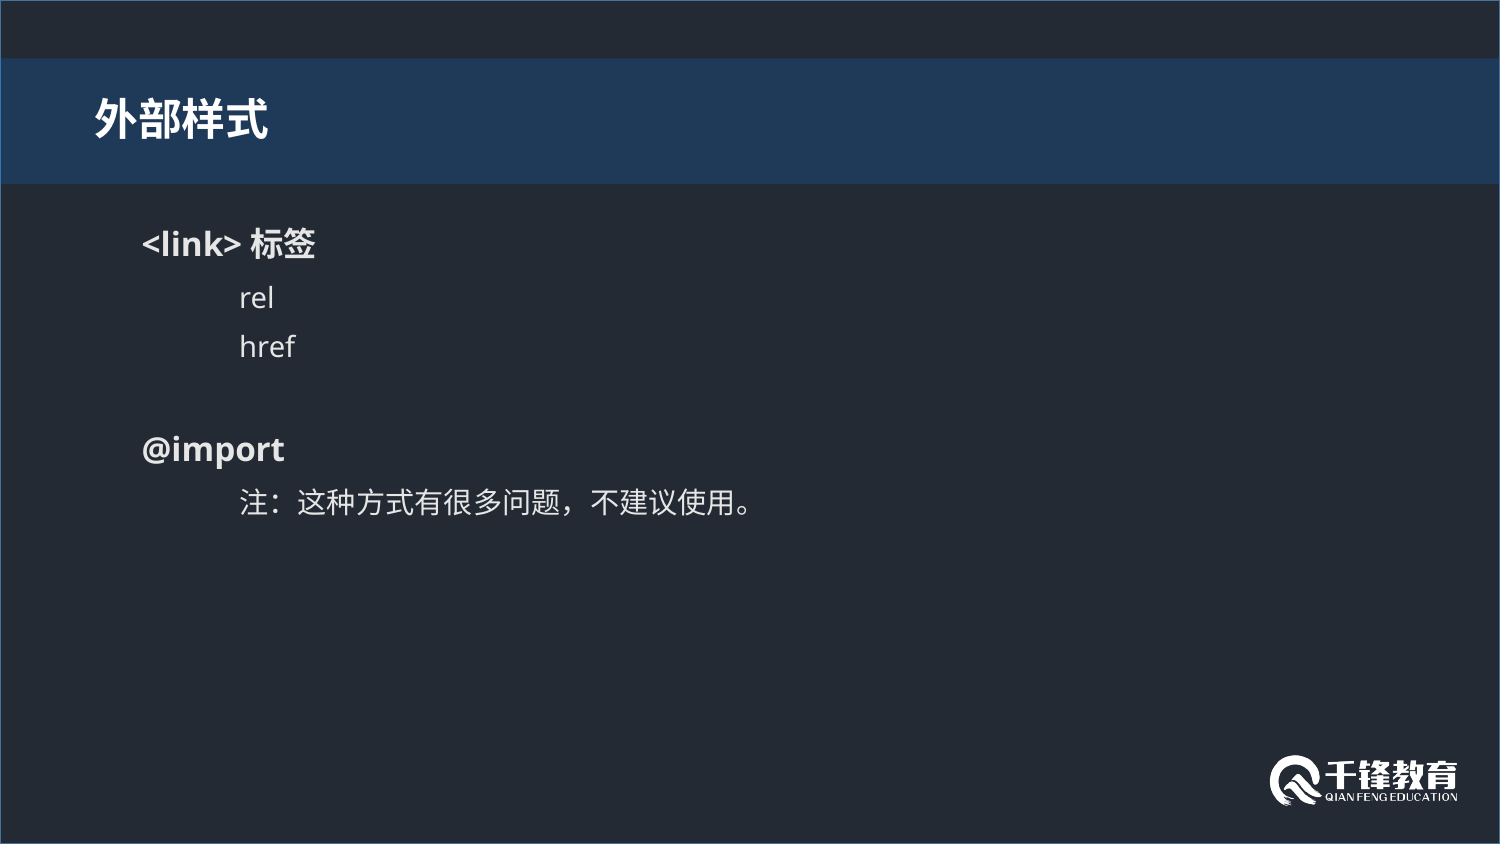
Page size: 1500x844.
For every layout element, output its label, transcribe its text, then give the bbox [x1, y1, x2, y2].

text_box [0, 185, 1500, 844]
text_box 外部样式 [79, 84, 1461, 152]
text_box [0, 57, 1500, 185]
text_box [0, 0, 1500, 57]
text_box <link>标签 rel href @import 注：这种方式有很多问题，不建议使用。 [74, 215, 1360, 528]
picture [1268, 751, 1461, 810]
